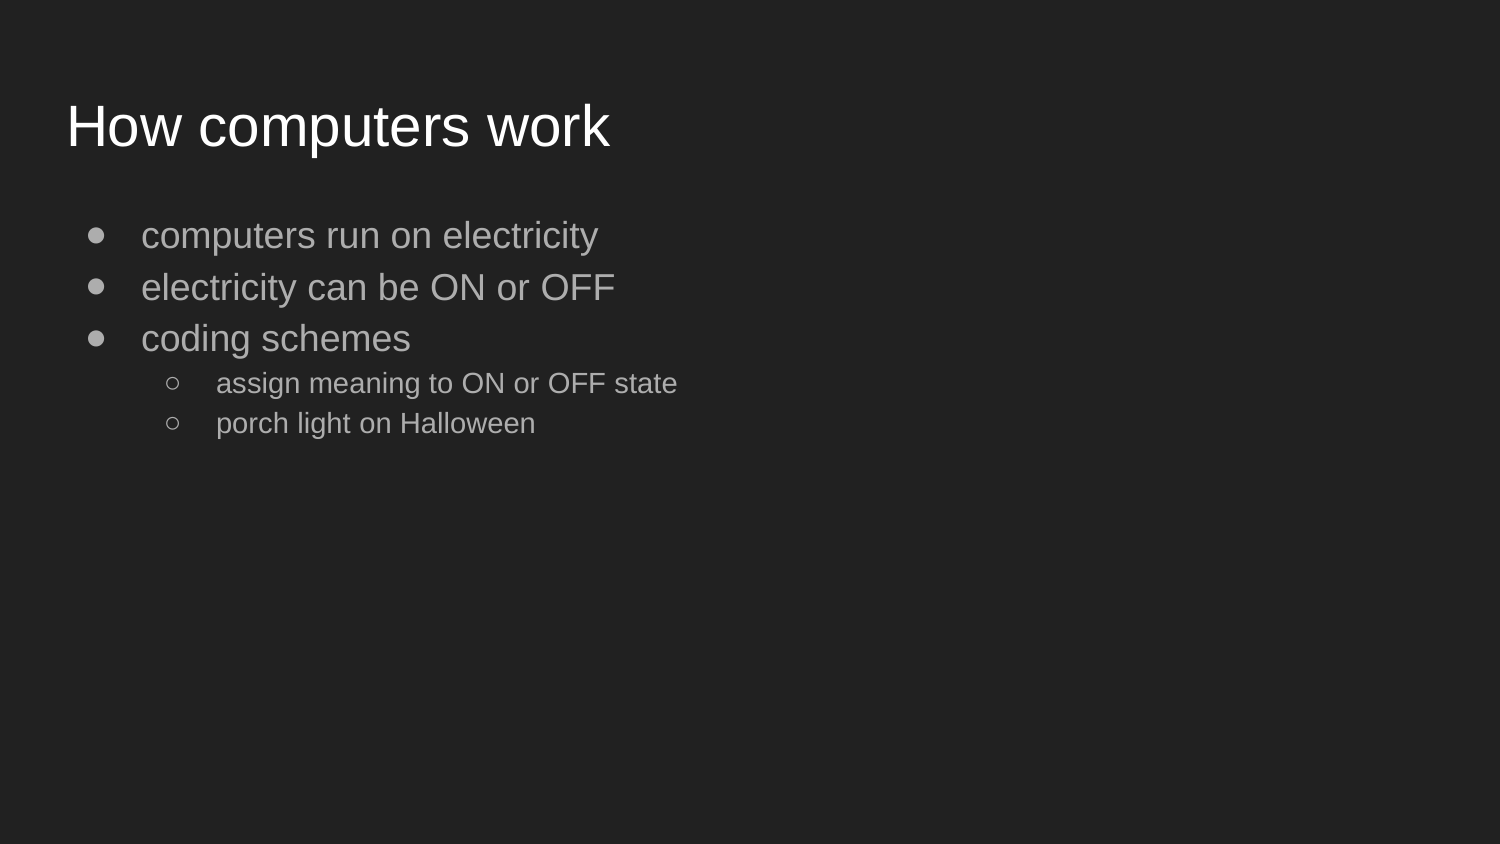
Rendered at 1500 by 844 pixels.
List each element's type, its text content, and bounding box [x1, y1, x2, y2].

list computers run on electricity electricity can be ON or OFF coding schemes assign meaning to ON or OFF state porch light on Halloween [51, 189, 1449, 750]
title How computers work [51, 72, 1449, 167]
